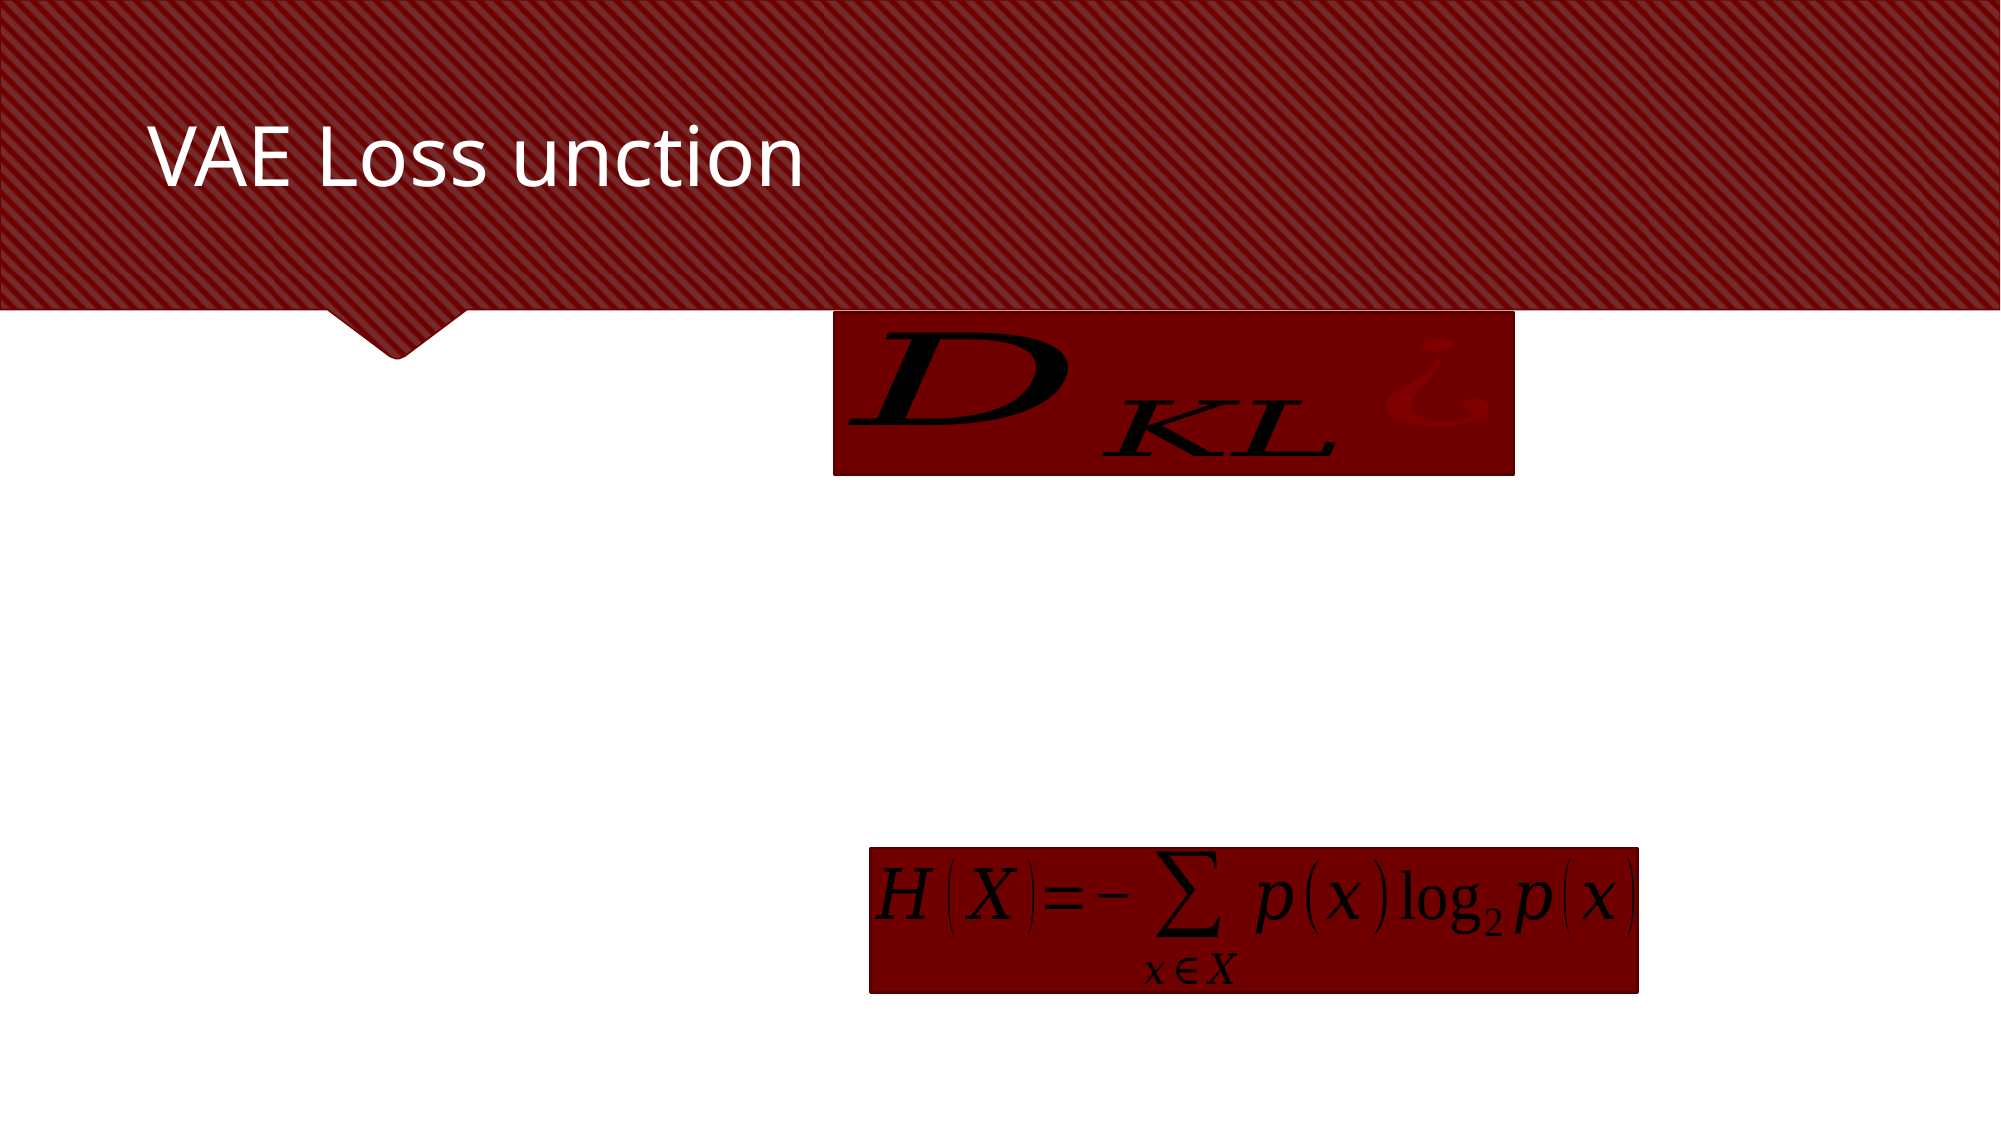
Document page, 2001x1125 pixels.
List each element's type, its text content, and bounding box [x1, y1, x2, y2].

title VAE Loss unction [132, 73, 1868, 233]
